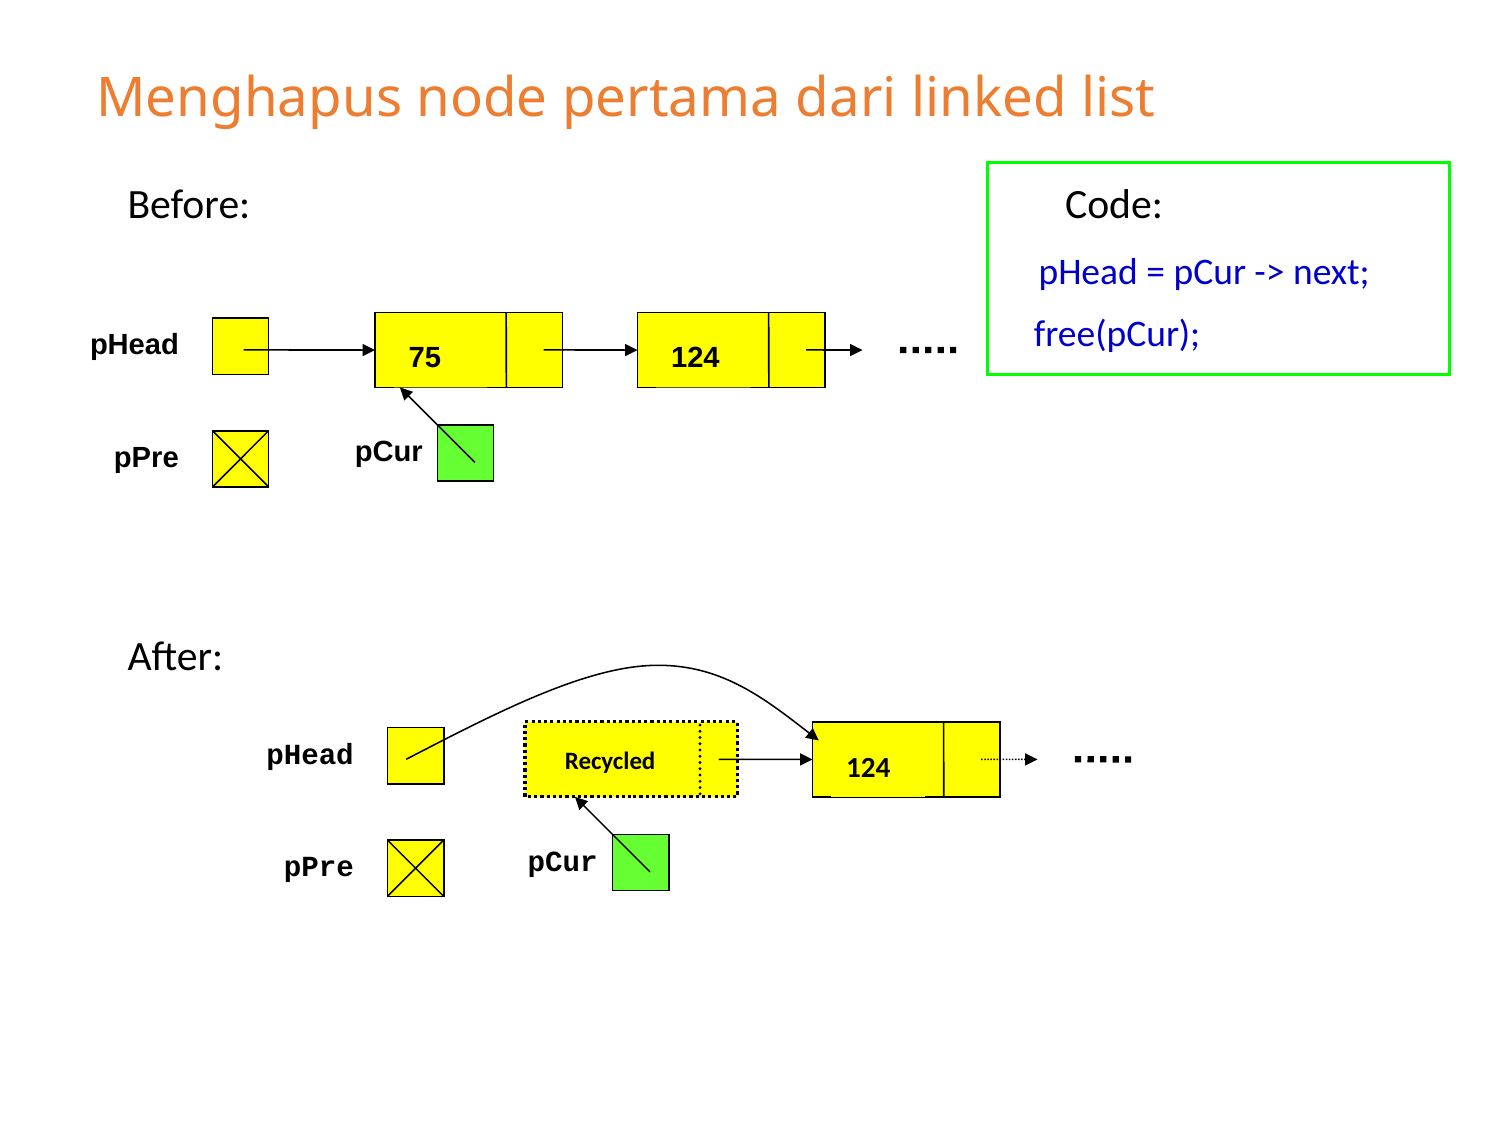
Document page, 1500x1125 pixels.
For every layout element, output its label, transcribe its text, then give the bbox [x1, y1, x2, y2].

text_box [718, 753, 813, 766]
title Menghapus node pertama dari linked list [81, 42, 1357, 155]
text_box [387, 840, 444, 897]
text_box 124 [831, 740, 925, 797]
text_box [62, 312, 957, 488]
text_box [387, 727, 444, 784]
text_box [1025, 753, 1038, 766]
text_box [406, 665, 819, 760]
list Before: Code: pHead = pCur -> next; free(pCur); After: [112, 174, 1475, 1050]
text_box [574, 796, 651, 872]
text_box pPre [237, 840, 369, 897]
text_box Recycled [549, 747, 682, 794]
text_box [944, 721, 1000, 797]
text_box [524, 745, 738, 797]
text_box [987, 162, 1450, 375]
text_box [812, 721, 943, 797]
text_box pHead [237, 727, 369, 784]
text_box pCur [481, 834, 613, 891]
text_box [613, 834, 669, 891]
